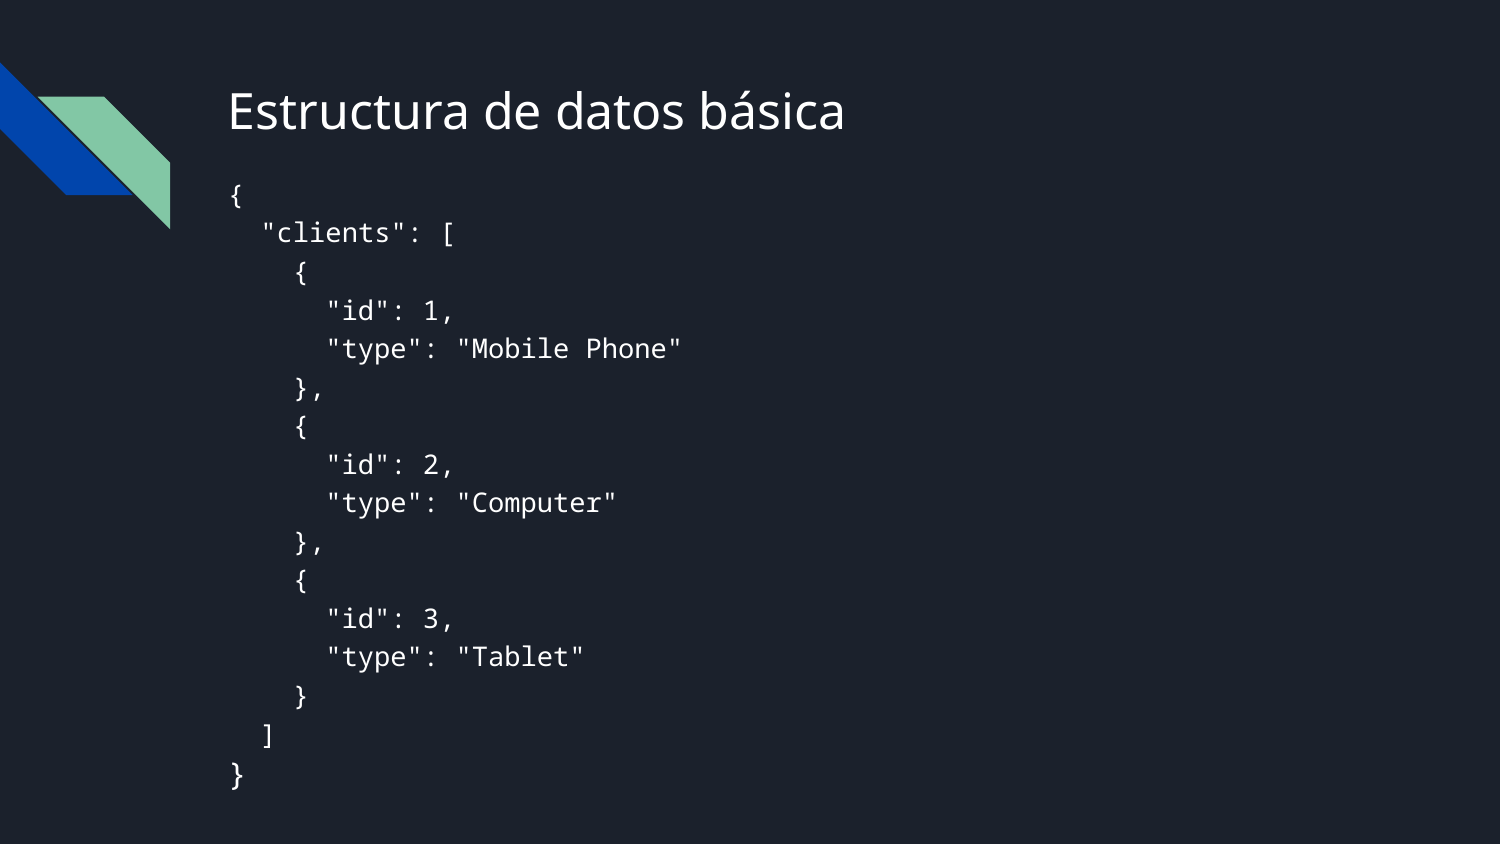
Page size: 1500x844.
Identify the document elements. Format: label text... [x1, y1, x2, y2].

title Estructura de datos básica [212, 64, 1368, 168]
list { "clients": [ { "id": 1, "type": "Mobile Phone" }, { "id": 2, "type": "Computer" }, { "id": 3, "type": "Tablet" } ] } [212, 168, 1368, 791]
